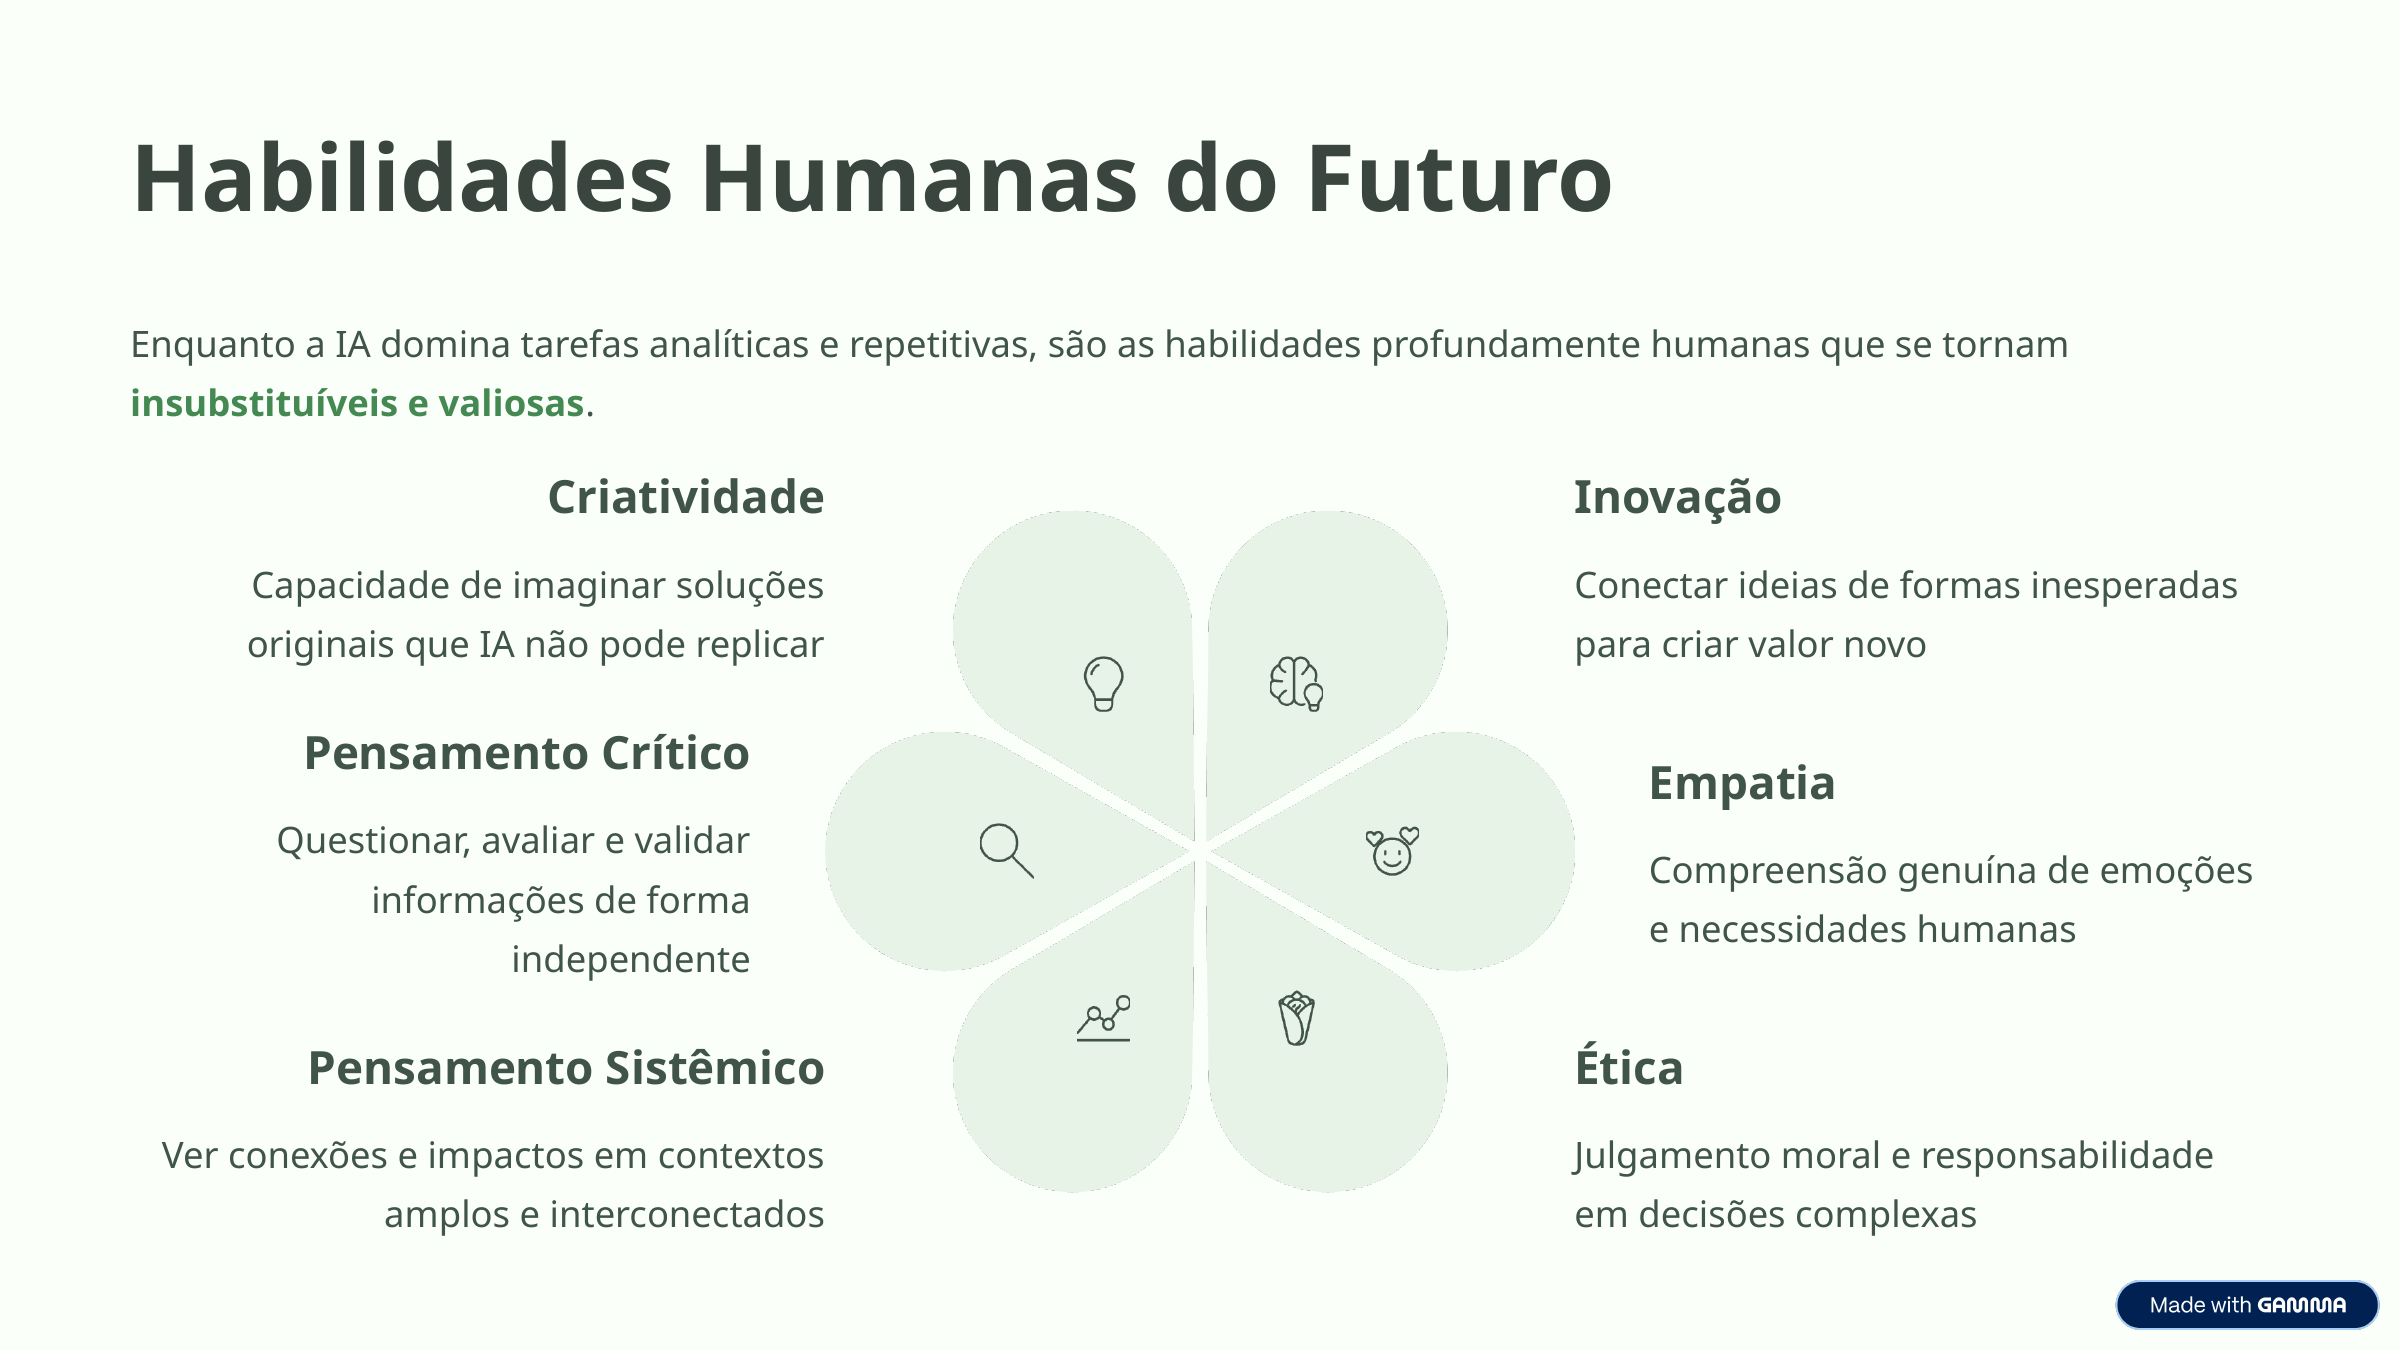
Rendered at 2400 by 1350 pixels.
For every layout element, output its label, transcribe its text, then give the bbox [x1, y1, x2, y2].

picture [2106, 1271, 2389, 1339]
text_box Criatividade [360, 465, 826, 524]
text_box Empatia [1648, 751, 2114, 810]
text_box Inovação [1574, 465, 2040, 524]
picture [825, 476, 1575, 1226]
text_box Ética [1575, 1036, 2040, 1095]
text_box Habilidades Humanas do Futuro [130, 114, 1658, 231]
text_box Pensamento Sistêmico [291, 1036, 825, 1095]
text_box Questionar, avaliar e validar informações de forma independente [130, 801, 752, 981]
text_box Ver conexões e impactos em contextos amplos e interconectados [130, 1116, 826, 1236]
text_box Capacidade de imaginar soluções originais que IA não pode replicar [130, 546, 825, 666]
text_box Julgamento moral e responsabilidade em decisões complexas [1574, 1116, 2270, 1236]
text_box Conectar ideias de formas inesperadas para criar valor novo [1575, 546, 2270, 666]
text_box Pensamento Crítico [285, 721, 752, 780]
text_box Compreensão genuína de emoções e necessidades humanas [1648, 831, 2270, 951]
text_box Enquanto a IA domina tarefas analíticas e repetitivas, são as habilidades profundamente humanas que se tornam insubstituíveis e valiosas. [130, 304, 2270, 424]
